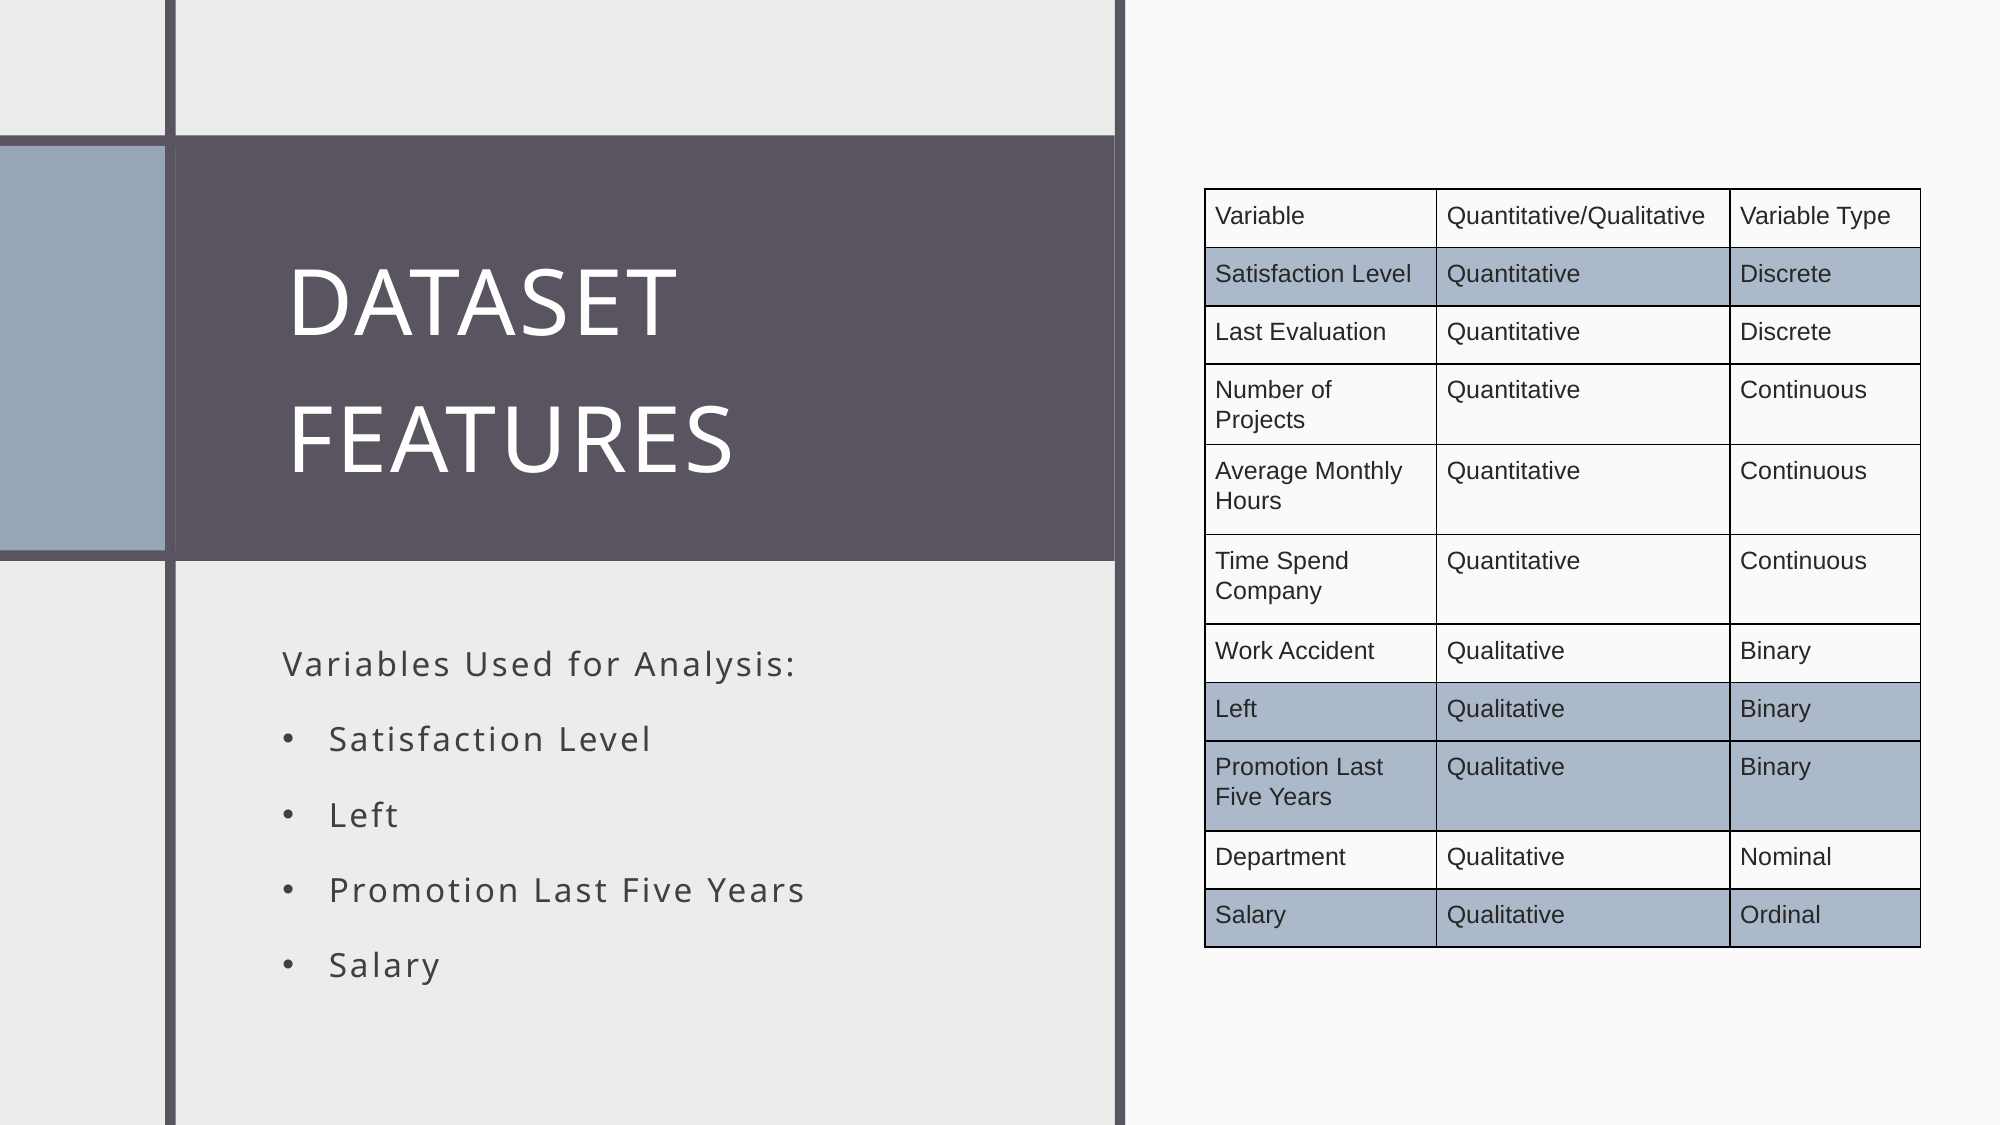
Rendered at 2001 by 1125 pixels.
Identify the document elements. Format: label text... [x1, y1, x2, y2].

table_cell Ordinal [1731, 890, 1920, 946]
text_box [0, 134, 164, 145]
table_cell Number of Projects [1206, 365, 1436, 444]
table_cell Qualitative [1437, 890, 1729, 946]
table_header Quantitative/Qualitative [1437, 190, 1729, 247]
table_cell Continuous [1731, 535, 1920, 623]
table_cell Department [1206, 832, 1436, 888]
text_box [0, 0, 164, 134]
table_cell Binary [1731, 625, 1920, 682]
table_cell Left [1206, 683, 1436, 740]
table_cell Qualitative [1437, 625, 1729, 682]
table_cell Quantitative [1437, 535, 1729, 623]
table_cell Average Monthly Hours [1206, 445, 1436, 534]
table_cell Qualitative [1437, 832, 1729, 888]
table_cell Nominal [1731, 832, 1920, 888]
text_box [177, 134, 1114, 562]
text_box [1114, 0, 1124, 1125]
text_box [164, 0, 177, 1125]
title Dataset Features [268, 173, 1047, 530]
table_cell Quantitative [1437, 248, 1729, 305]
table_header Variable [1206, 190, 1436, 247]
table_cell Discrete [1731, 248, 1920, 305]
table_cell Quantitative [1437, 365, 1729, 444]
table_cell Quantitative [1437, 307, 1729, 363]
table_cell Binary [1731, 683, 1920, 740]
table_header Variable Type [1731, 190, 1920, 247]
table_cell Binary [1731, 742, 1920, 830]
table_cell Satisfaction Level [1206, 248, 1436, 305]
table_cell Continuous [1731, 365, 1920, 444]
table_cell Last Evaluation [1206, 307, 1436, 363]
table_cell Work Accident [1206, 625, 1436, 682]
text_box [177, 562, 1114, 1125]
text_box [0, 145, 164, 551]
table_cell Quantitative [1437, 445, 1729, 534]
text_box [1124, 0, 2000, 1125]
table_cell Qualitative [1437, 742, 1729, 830]
text_box [177, 0, 1114, 134]
table_cell Salary [1206, 890, 1436, 946]
text_box [0, 551, 164, 562]
text_box [0, 562, 164, 1125]
table_cell Discrete [1731, 307, 1920, 363]
text_box Variables Used for Analysis: Satisfaction Level Left Promotion Last Five Years Salary [267, 619, 1000, 992]
table_cell Qualitative [1437, 683, 1729, 740]
table_cell Time Spend Company [1206, 535, 1436, 623]
table_cell Promotion Last Five Years [1206, 742, 1436, 830]
table_cell Continuous [1731, 445, 1920, 534]
